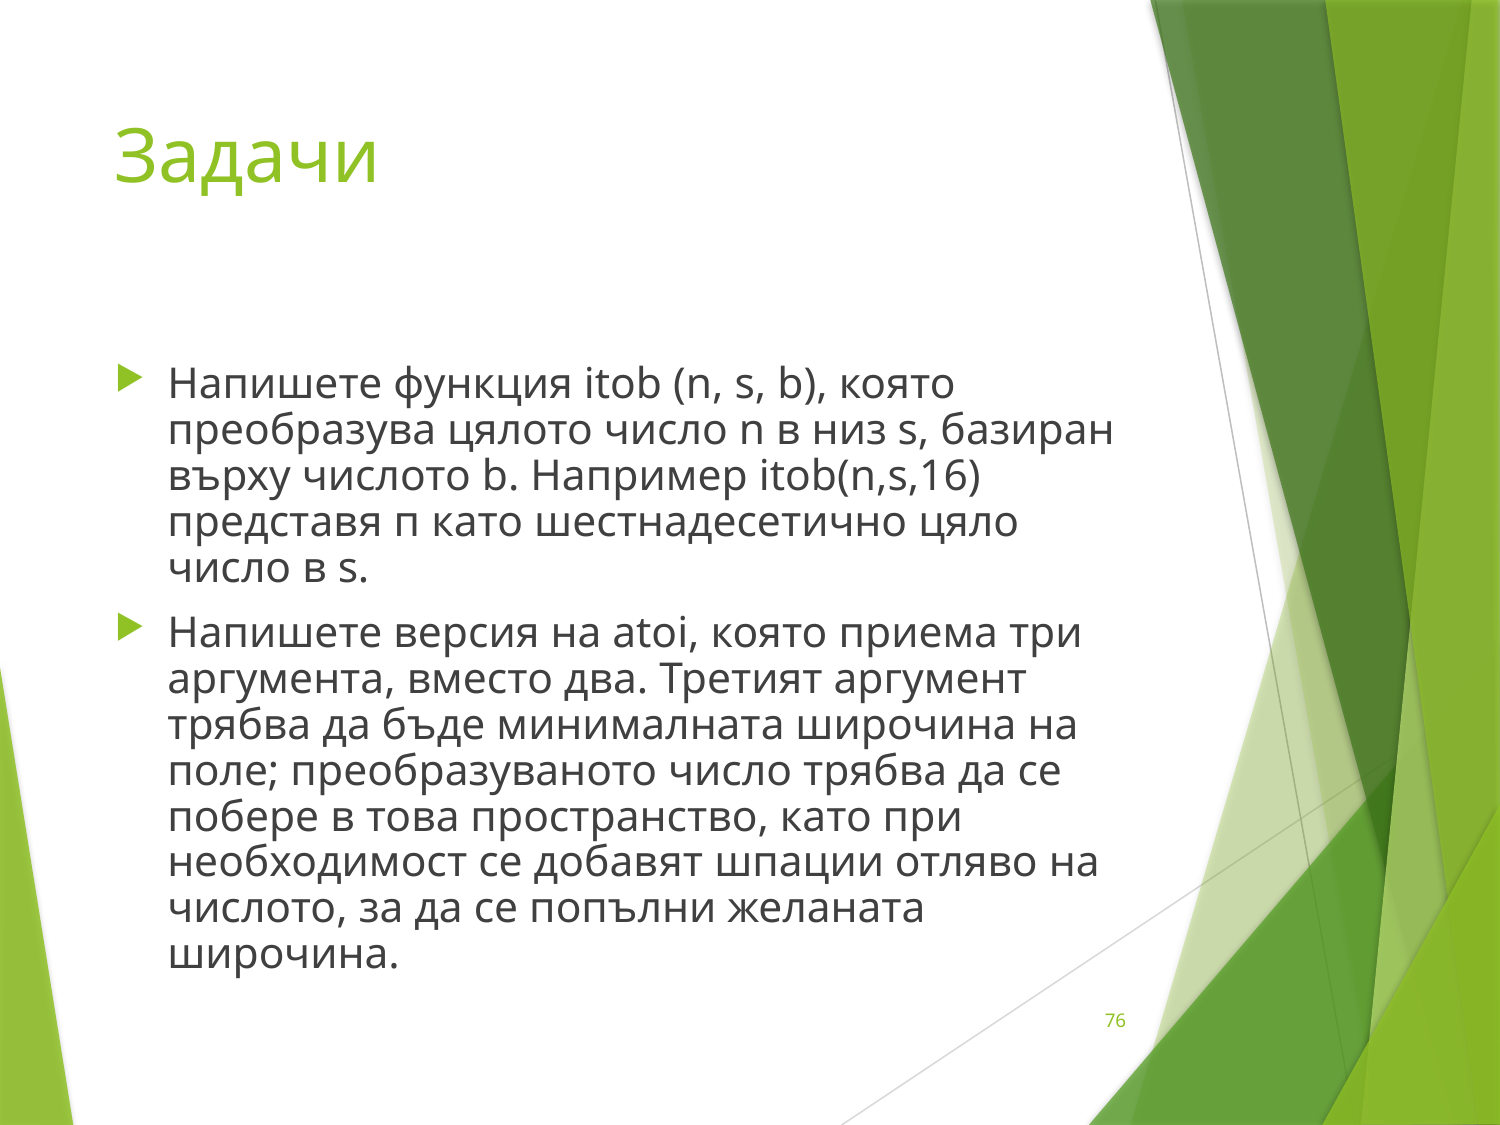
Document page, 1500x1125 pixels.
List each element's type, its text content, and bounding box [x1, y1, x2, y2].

list Напишете функция itob (n, s, b), която преобразува цялото число n в низ s, базиран върху числото b. Например itob(n,s,16) представя п като шестнадесетично цяло число в s. Напишете версия на atoi, която приема три аргумента, вместо два. Третият аргумент трябва да бъде минималната широчина на поле; преобразуваното число трябва да се побере в това пространство, като при необходимост се добавят шпации отляво на числото, за да се попълни желаната широчина. [99, 354, 1142, 992]
title Задачи [99, 99, 1142, 317]
slide_number 76 [1057, 991, 1142, 1051]
slide_number [886, 991, 999, 1051]
